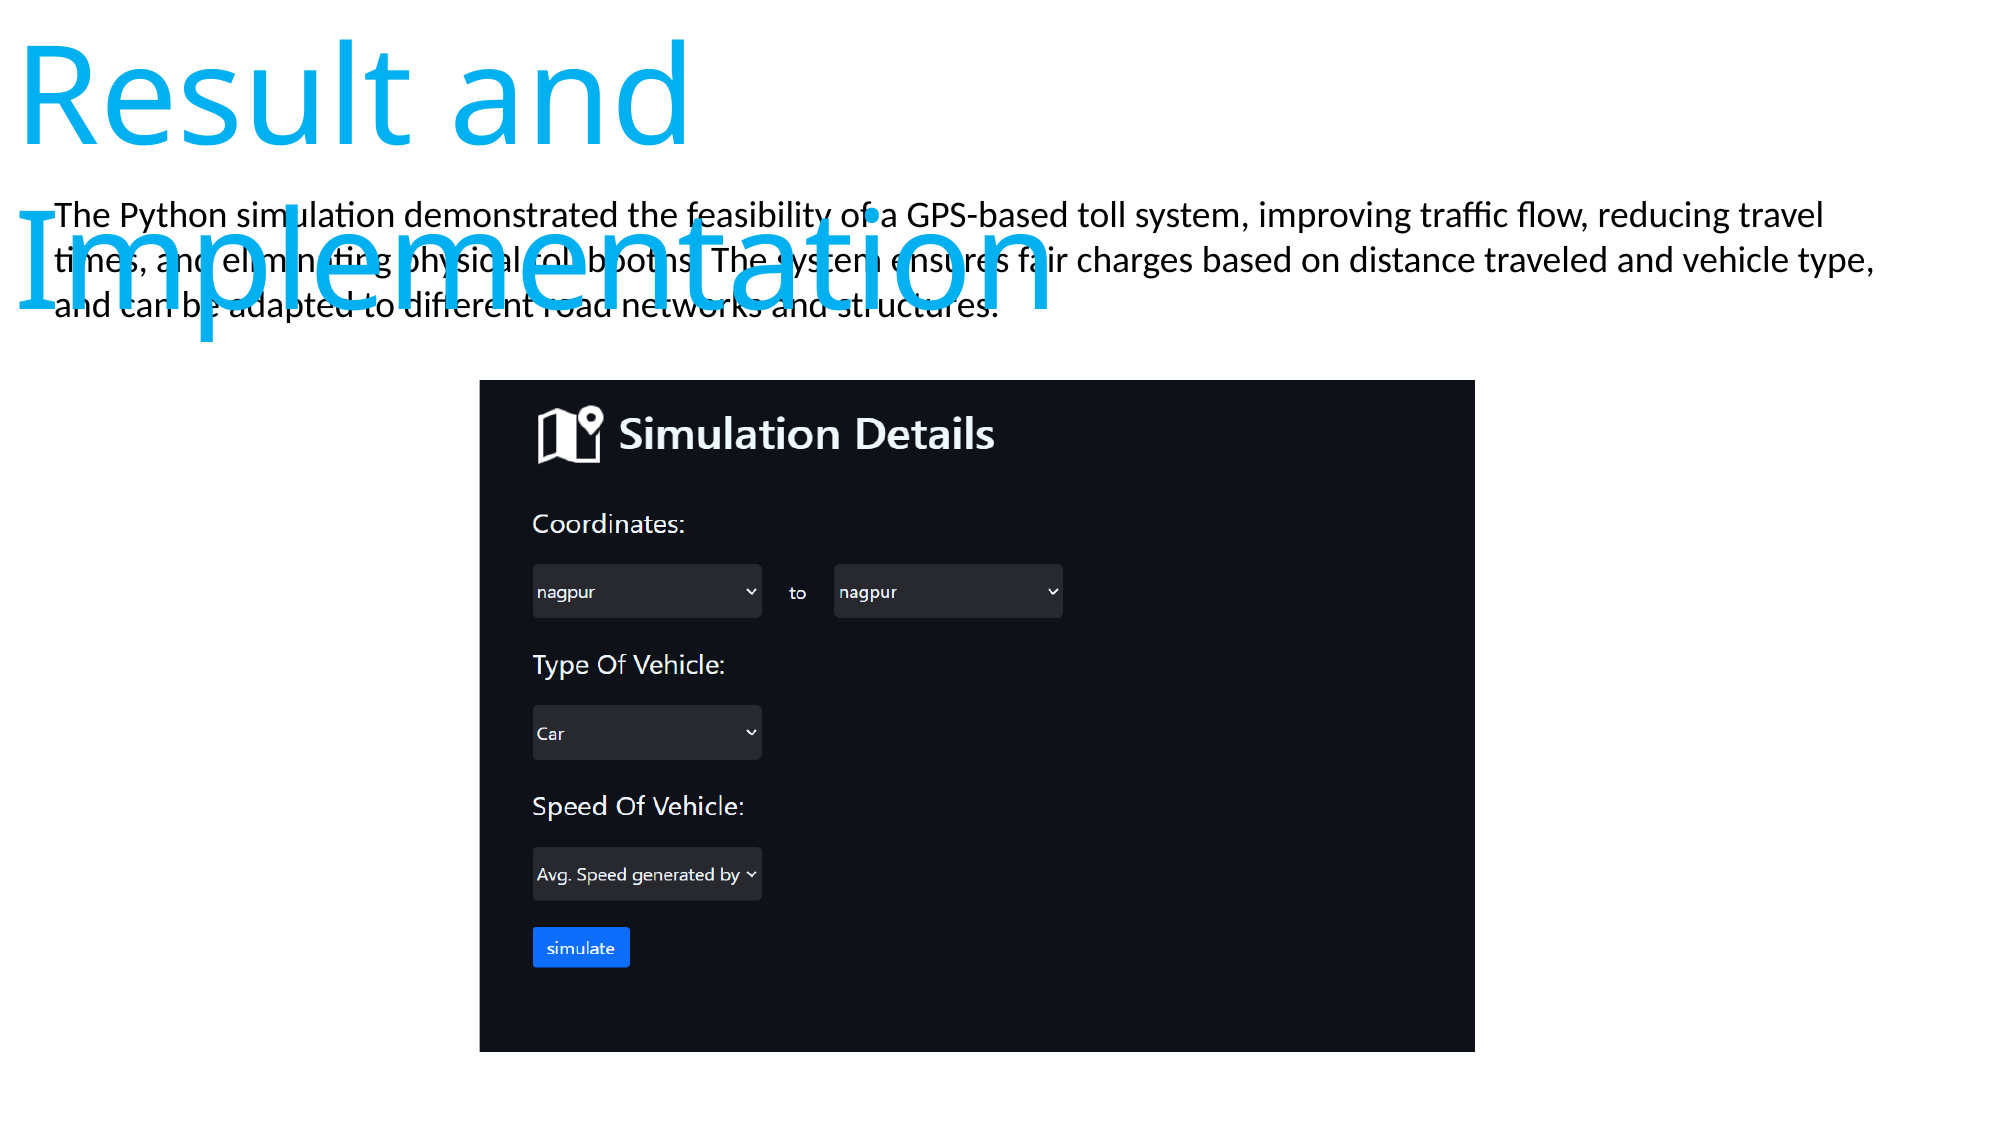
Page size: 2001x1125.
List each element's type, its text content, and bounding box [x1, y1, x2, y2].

list The Python simulation demonstrated the feasibility of a GPS-based toll system, improving traffic flow, reducing travel times, and eliminating physical toll booths. The system ensures fair charges based on distance traveled and vehicle type, and can be adapted to different road networks and structures. [39, 0, 1905, 584]
text_box Result and Implementation [0, 0, 1548, 345]
picture [479, 380, 1475, 1052]
